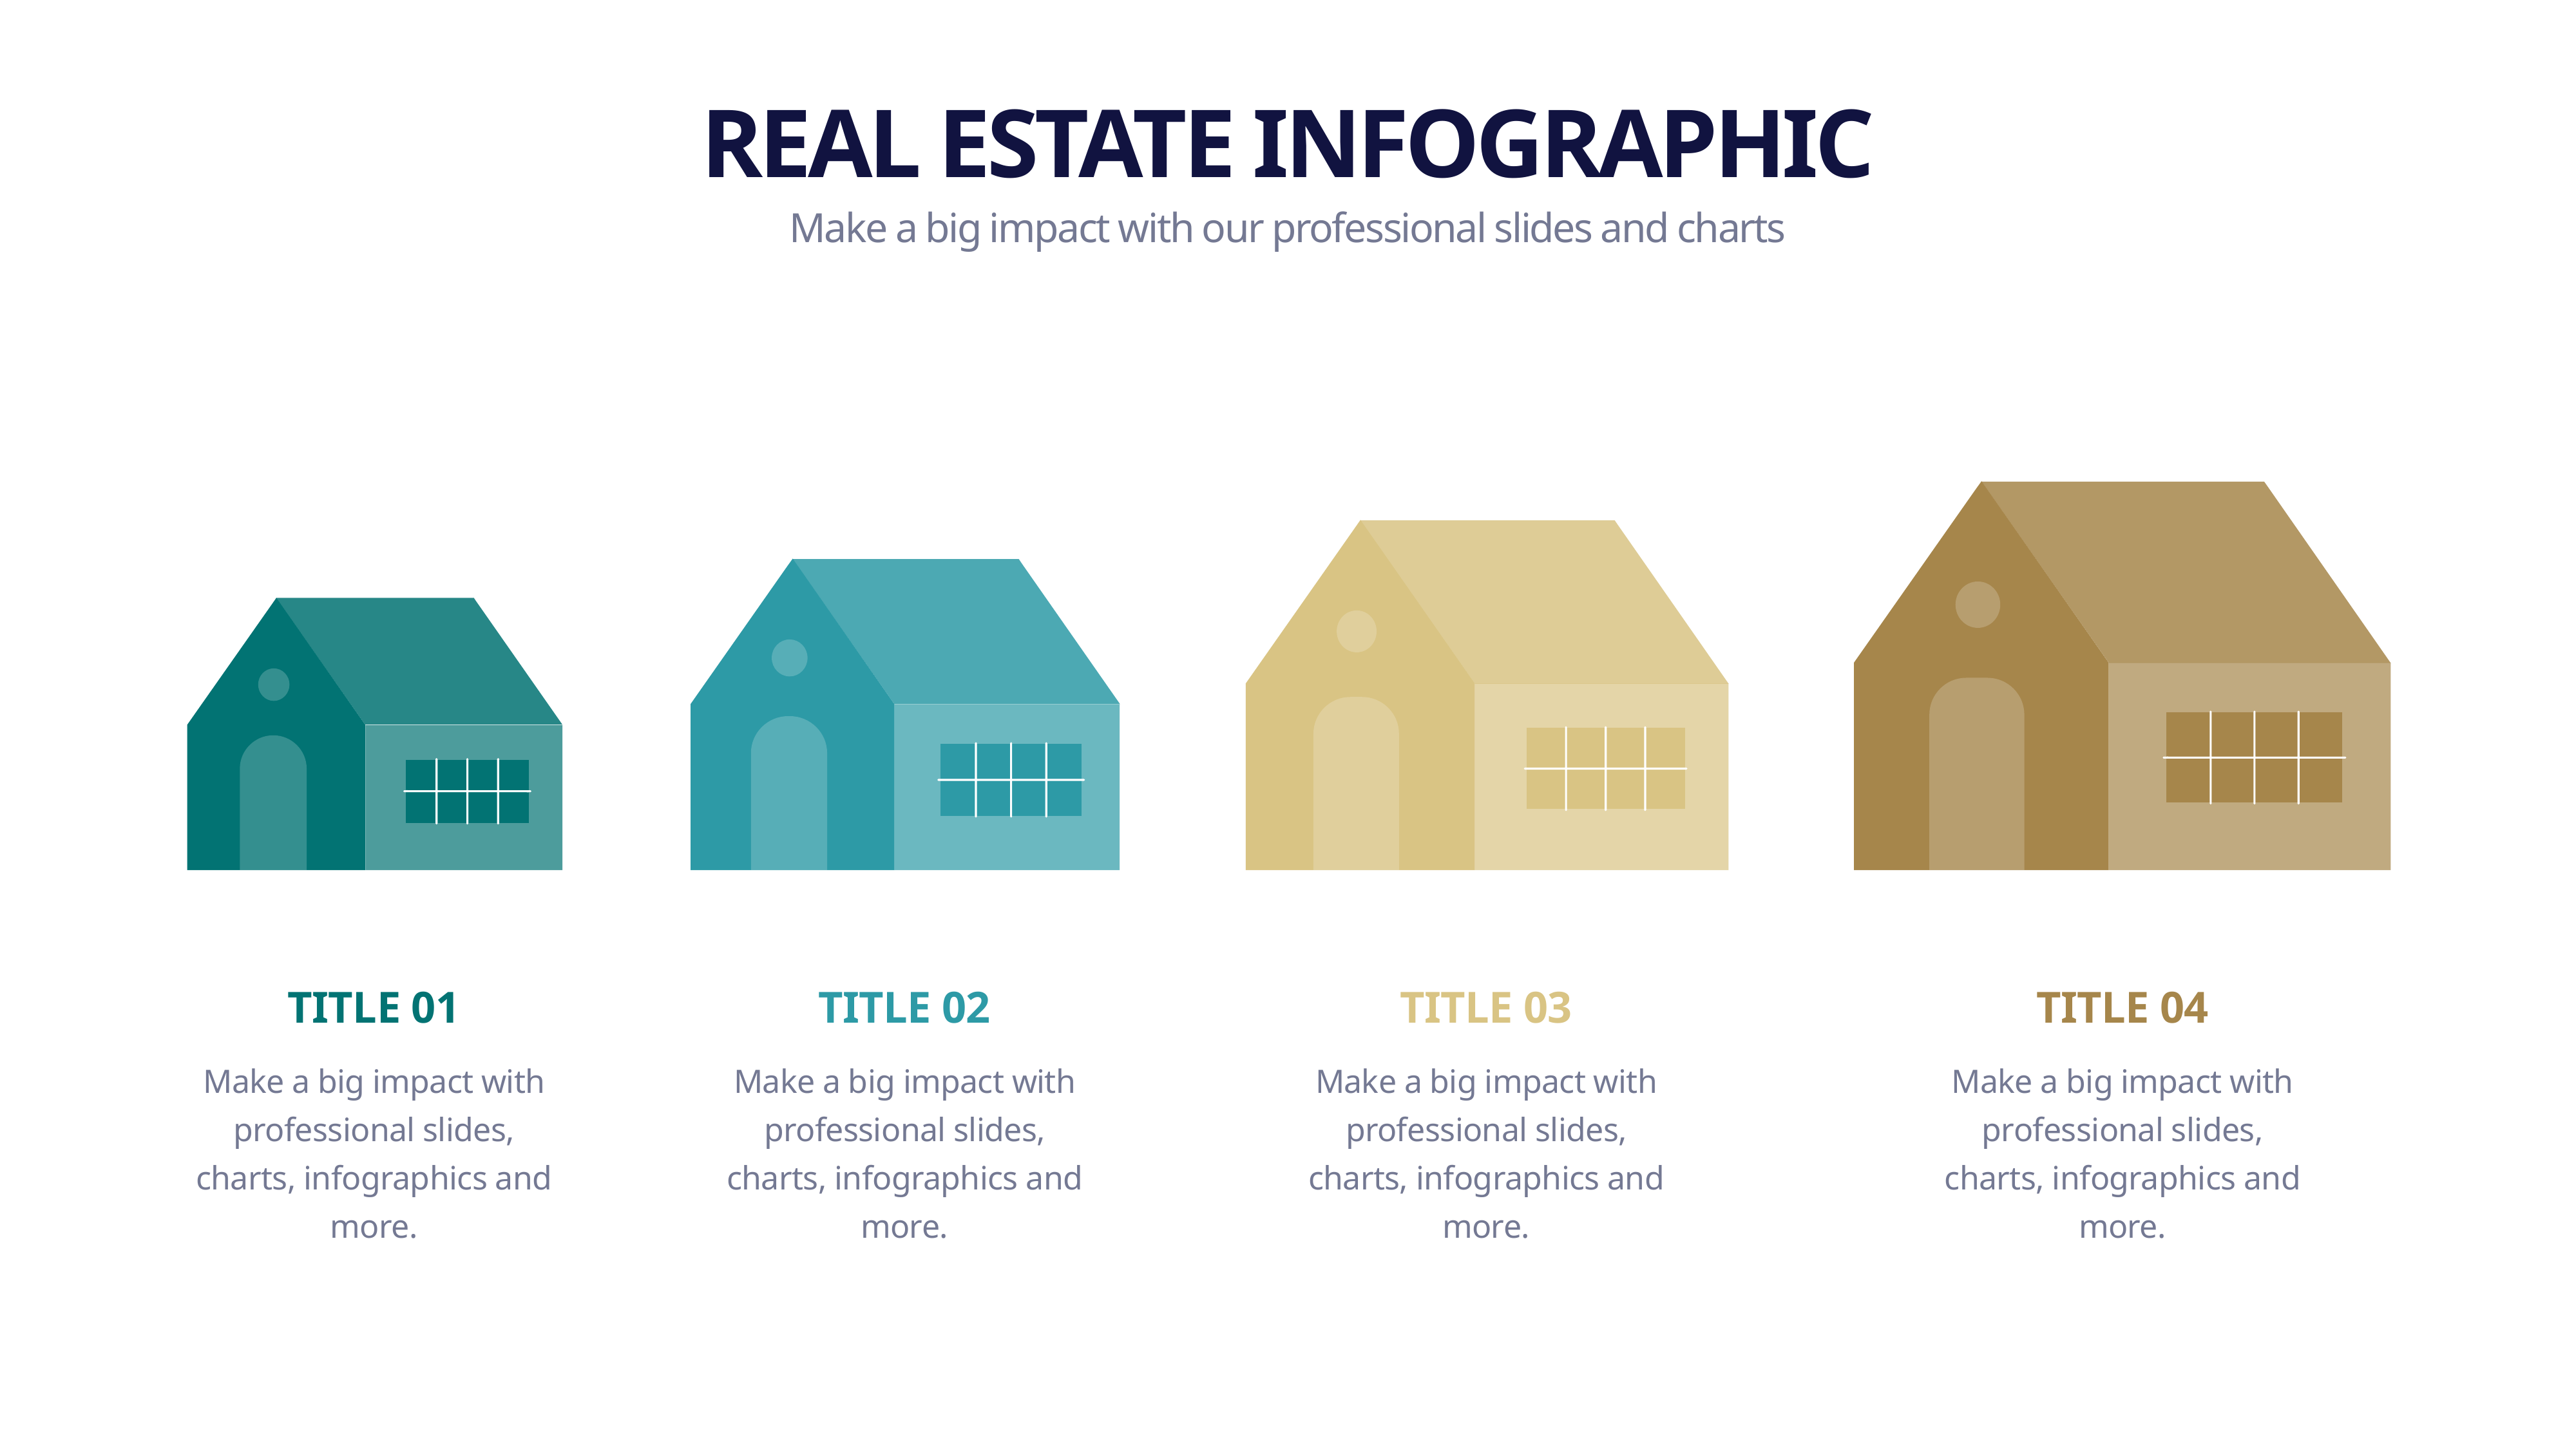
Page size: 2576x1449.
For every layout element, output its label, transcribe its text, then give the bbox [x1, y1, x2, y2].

text_box Make a big impact with professional slides, charts, infographics and more. [1924, 1046, 2321, 1250]
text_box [1245, 520, 1729, 871]
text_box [1854, 481, 2391, 871]
text_box Make a big impact with professional slides, charts, infographics and more. [706, 1046, 1103, 1250]
text_box REAL ESTATE INFOGRAPHIC [160, 79, 2416, 197]
text_box Make a big impact with our professional slides and charts [160, 197, 2416, 256]
text_box Make a big impact with professional slides, charts, infographics and more. [1288, 1046, 1684, 1250]
text_box TITLE 01 [175, 975, 573, 1037]
text_box Make a big impact with professional slides, charts, infographics and more. [175, 1046, 573, 1250]
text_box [691, 558, 1120, 871]
text_box TITLE 02 [706, 975, 1103, 1037]
text_box TITLE 04 [1924, 975, 2321, 1037]
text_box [187, 598, 563, 871]
text_box TITLE 03 [1288, 975, 1684, 1037]
